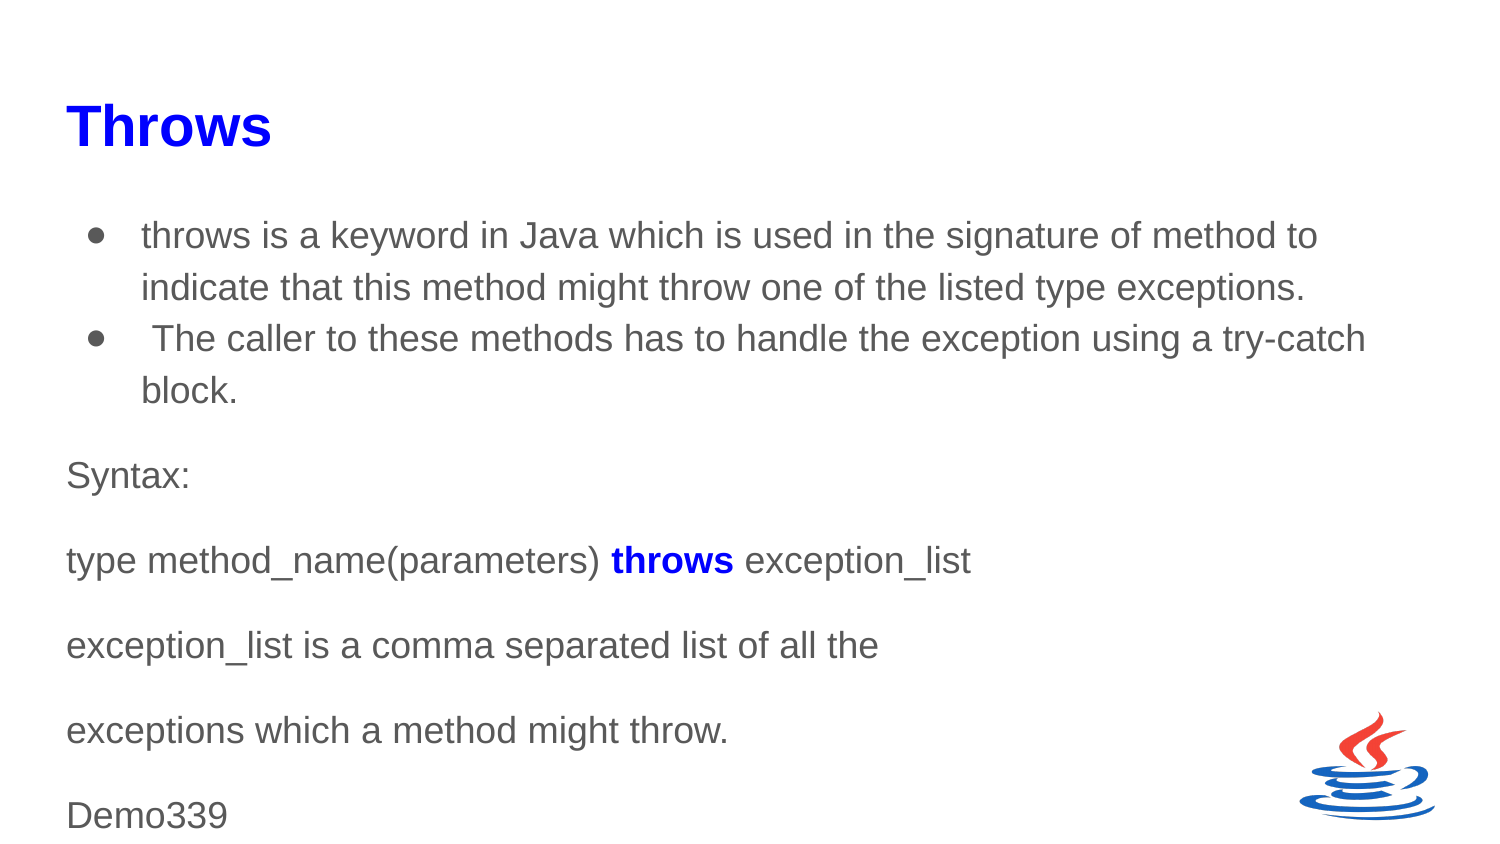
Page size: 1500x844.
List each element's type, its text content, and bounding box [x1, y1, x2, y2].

picture [1258, 700, 1475, 831]
list throws is a keyword in Java which is used in the signature of method to indicate that this method might throw one of the listed type exceptions. The caller to these methods has to handle the exception using a try-catch block. Syntax: type method_name(parameters) throws exception_list exception_list is a comma separated list of all the exceptions which a method might throw. Demo339 [51, 189, 1449, 750]
title Throws [51, 72, 1449, 167]
